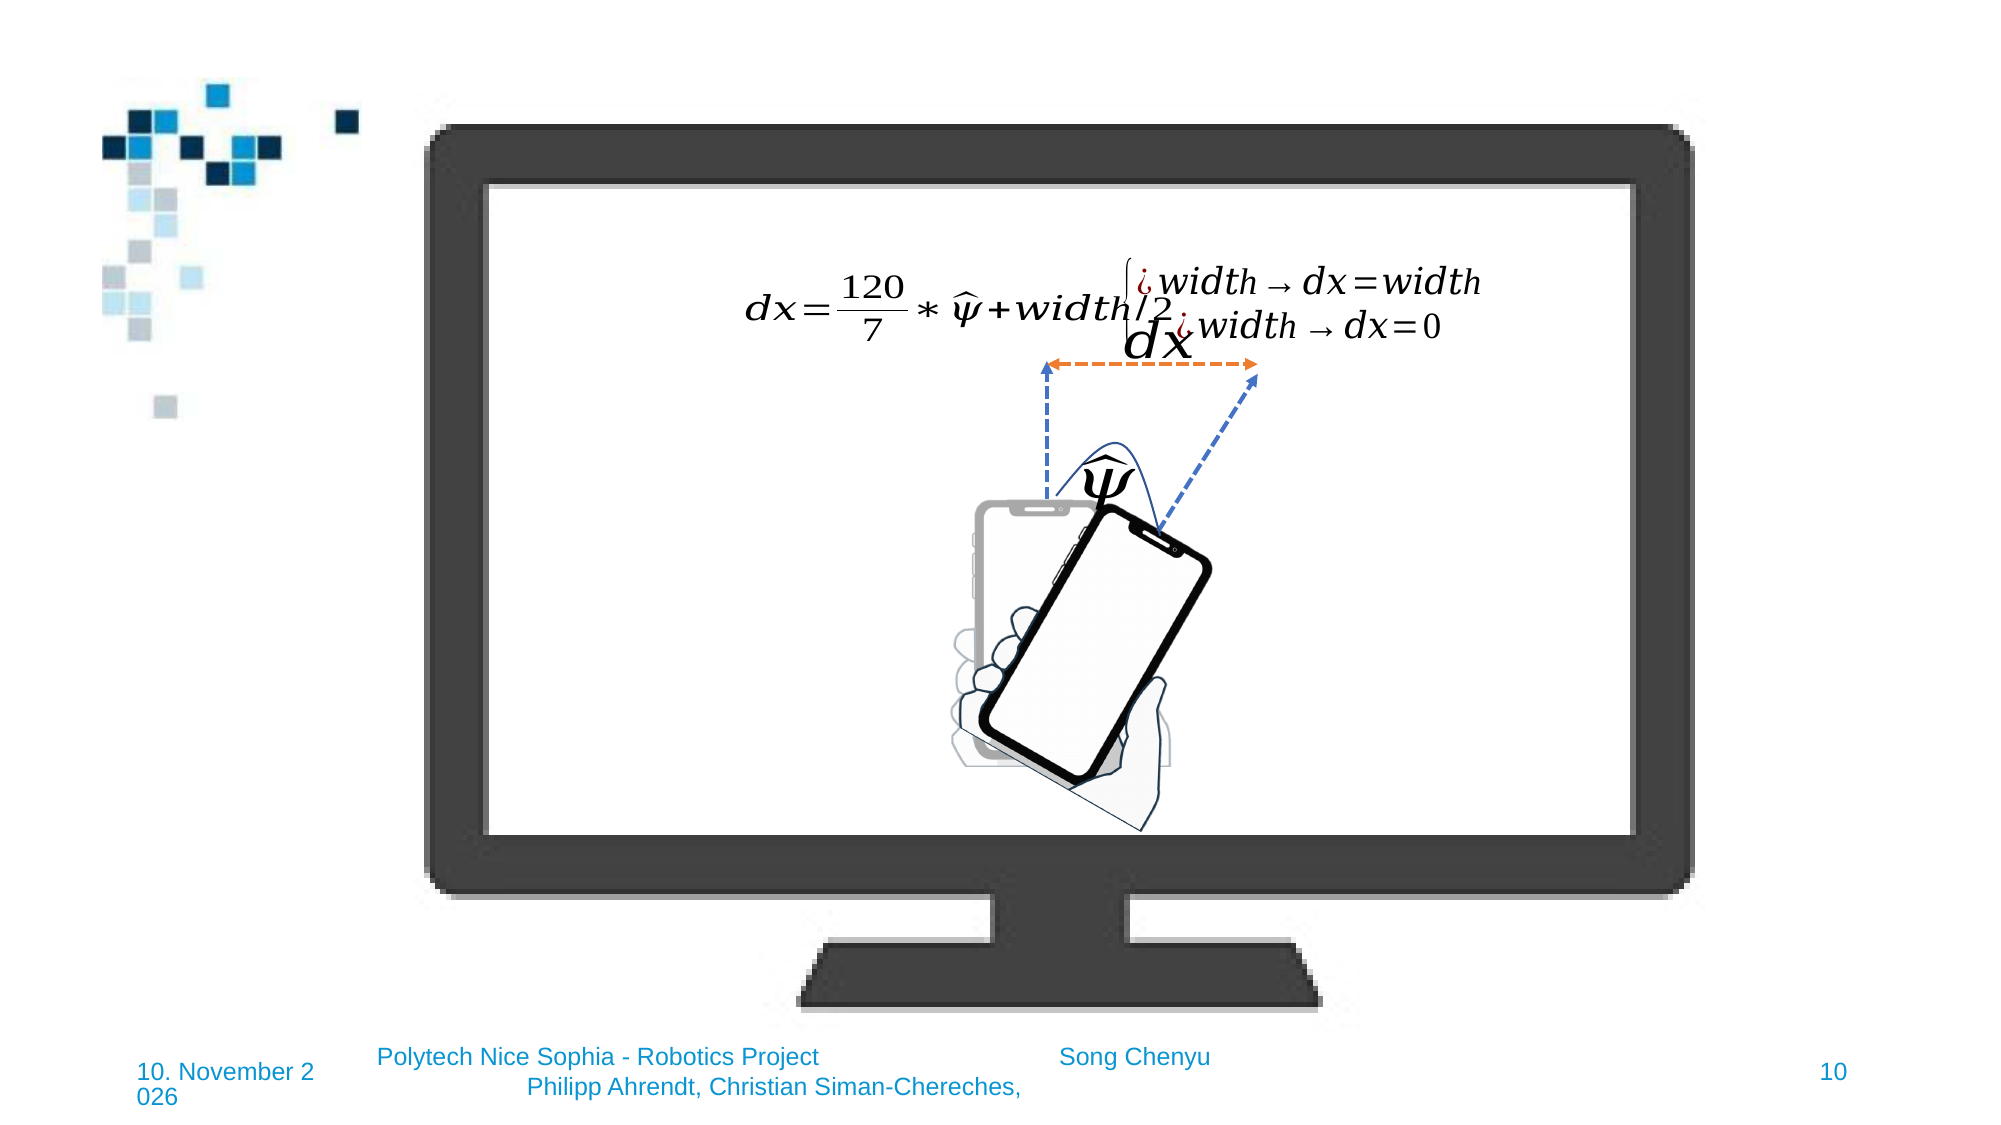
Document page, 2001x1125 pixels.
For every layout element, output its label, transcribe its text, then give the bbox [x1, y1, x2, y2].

picture [399, 93, 1720, 1032]
picture [102, 77, 362, 422]
footer Polytech Nice Sophia - Robotics Project Philipp Ahrendt, Christian Siman-Chereches, Song Chenyu [361, 1040, 1757, 1101]
slide_number 10 [1778, 1040, 1863, 1101]
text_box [1158, 373, 1258, 532]
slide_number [121, 1040, 343, 1101]
